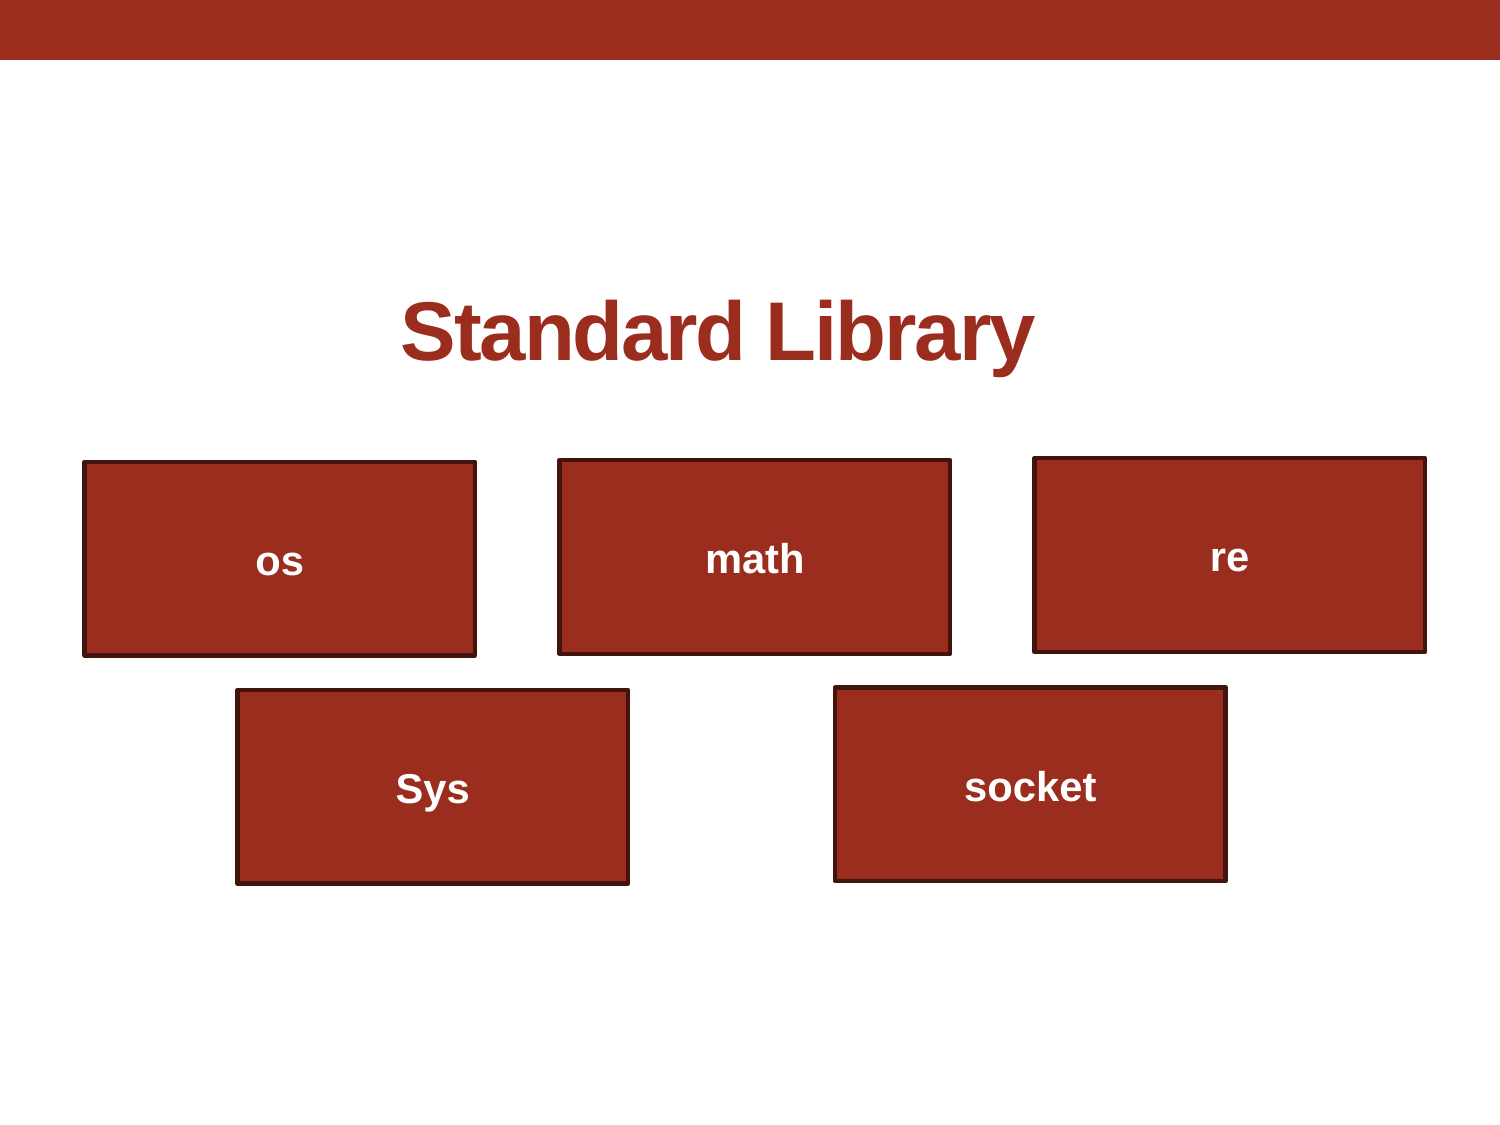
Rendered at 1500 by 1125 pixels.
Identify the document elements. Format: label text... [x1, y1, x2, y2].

text_box re [1032, 456, 1427, 654]
text_box math [557, 458, 952, 656]
text_box os [82, 460, 477, 658]
text_box Sys [235, 688, 630, 886]
title Standard Library [385, 237, 1500, 418]
text_box socket [833, 685, 1228, 883]
